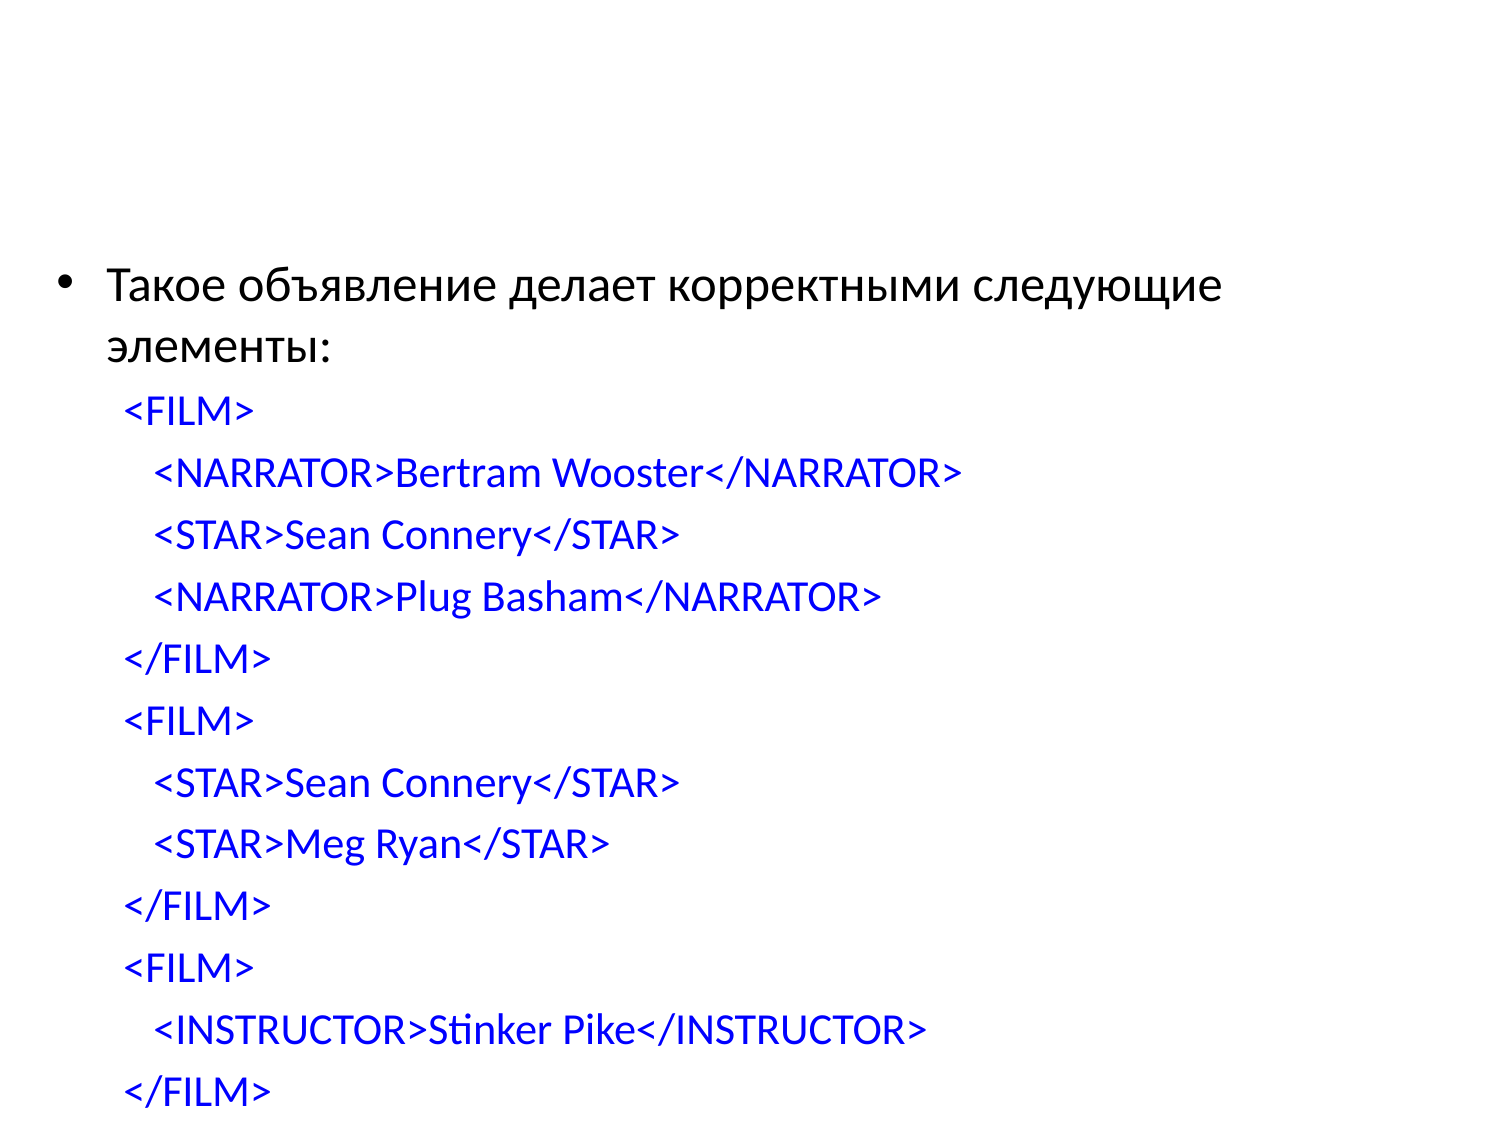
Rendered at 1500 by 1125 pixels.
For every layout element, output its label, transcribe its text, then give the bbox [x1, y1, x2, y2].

list Такое объявление делает корректными следующие элементы: <FILM> <NARRATOR>Bertram Wooster</NARRATOR> <STAR>Sean Connery</STAR> <NARRATOR>Plug Basham</NARRATOR> </FILM> <FILM> <STAR>Sean Connery</STAR> <STAR>Meg Ryan</STAR> </FILM> <FILM> <INSTRUCTOR>Stinker Pike</INSTRUCTOR> </FILM> [41, 243, 1471, 1125]
